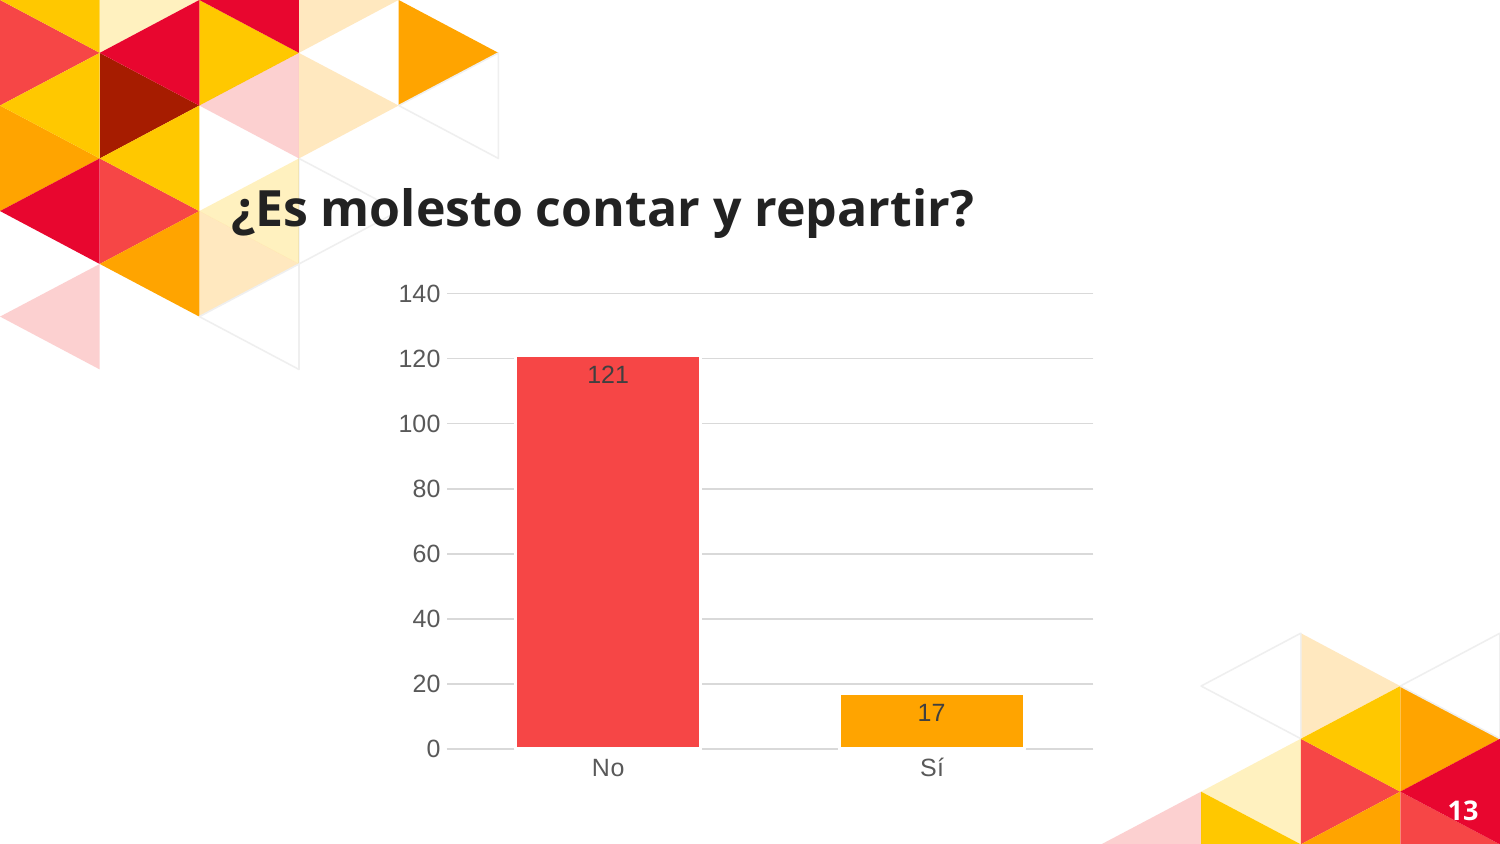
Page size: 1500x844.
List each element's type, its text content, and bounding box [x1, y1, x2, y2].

chart [383, 269, 1109, 793]
slide_number 13 [1403, 779, 1494, 844]
title ¿Es molesto contar y repartir? [216, 142, 1276, 252]
